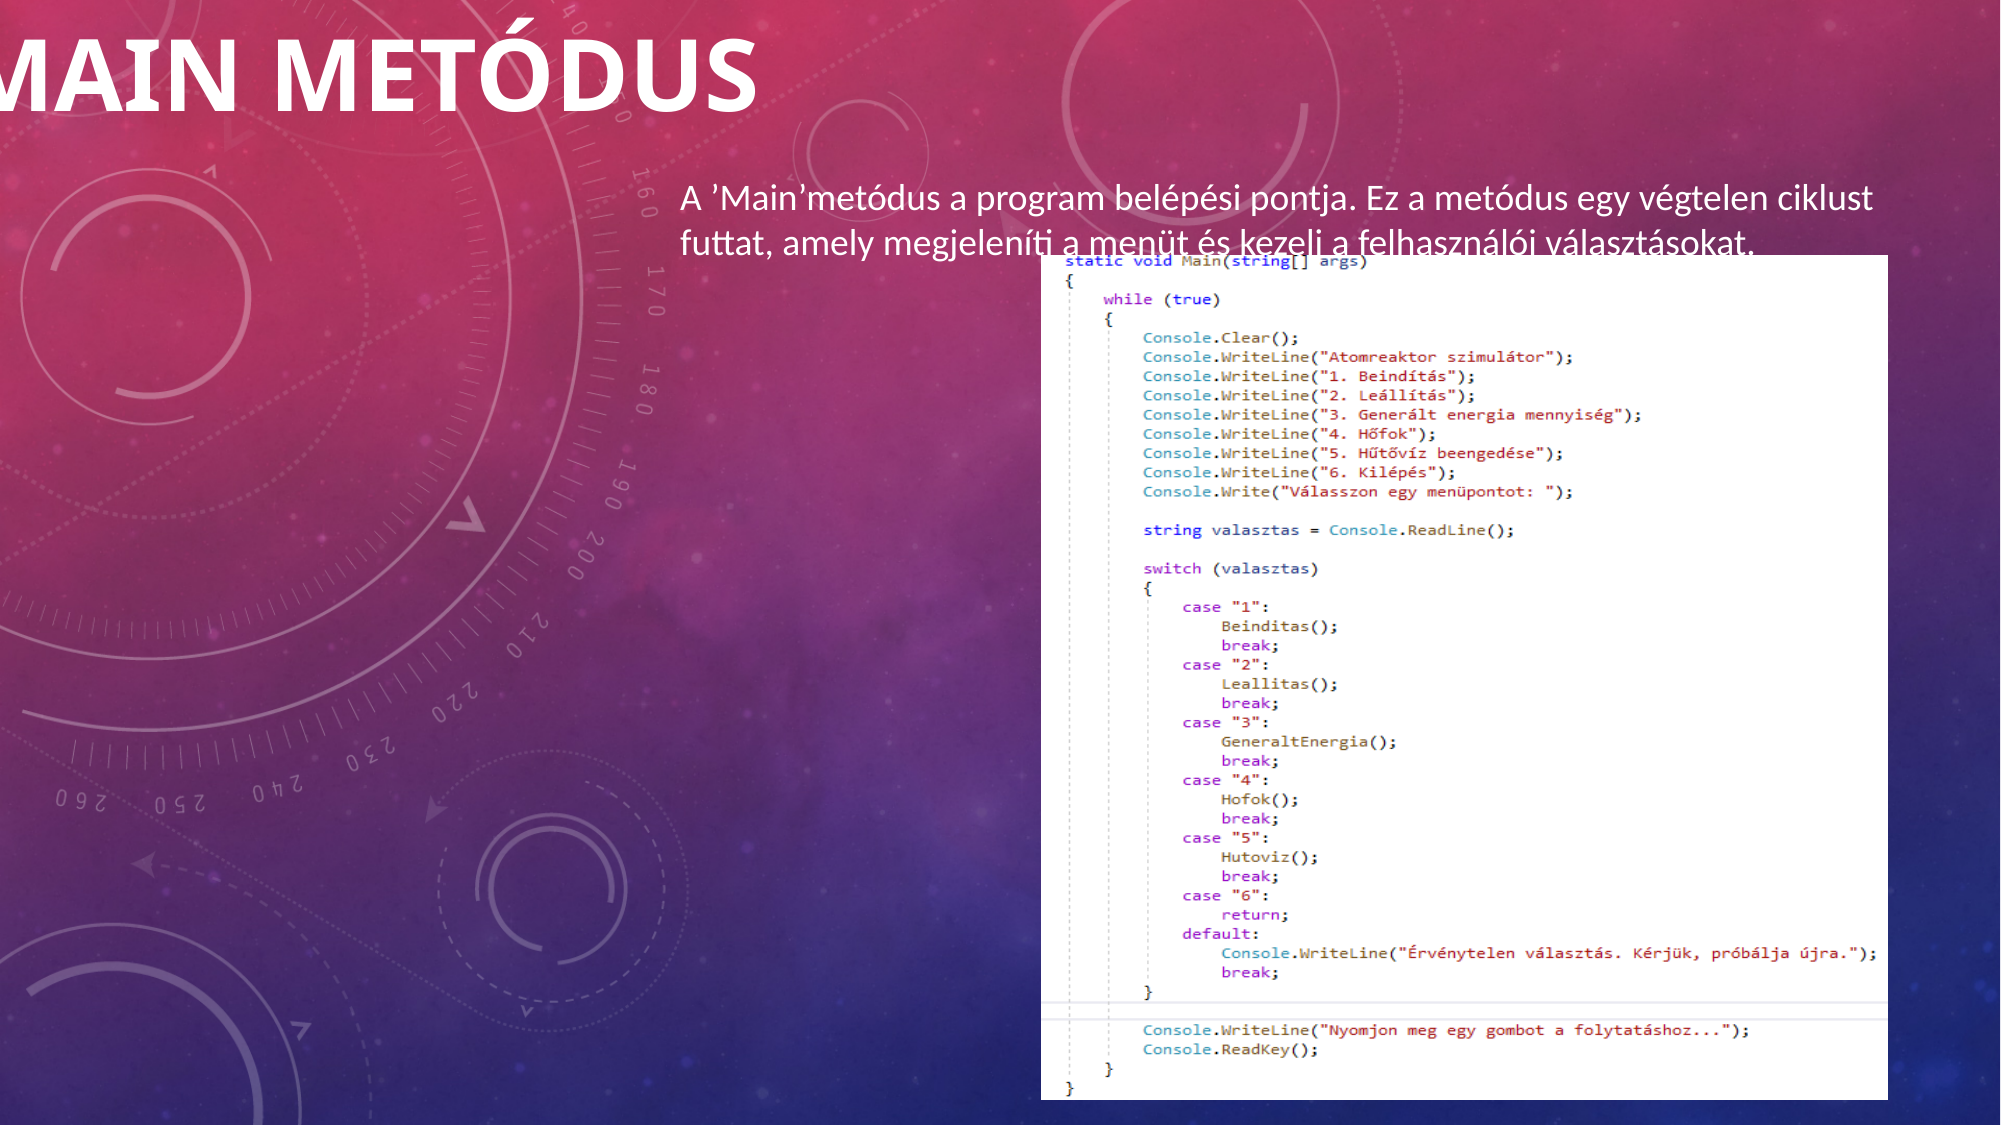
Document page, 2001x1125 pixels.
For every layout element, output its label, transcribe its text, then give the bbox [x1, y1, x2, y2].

title Main Metódus [0, 0, 951, 139]
text_box A ’Main’metódus a program belépési pontja. Ez a metódus egy végtelen ciklust futtat, amely megjeleníti a menüt és kezeli a felhasználói választásokat. [665, 165, 1971, 271]
picture [0, 0, 2001, 1125]
